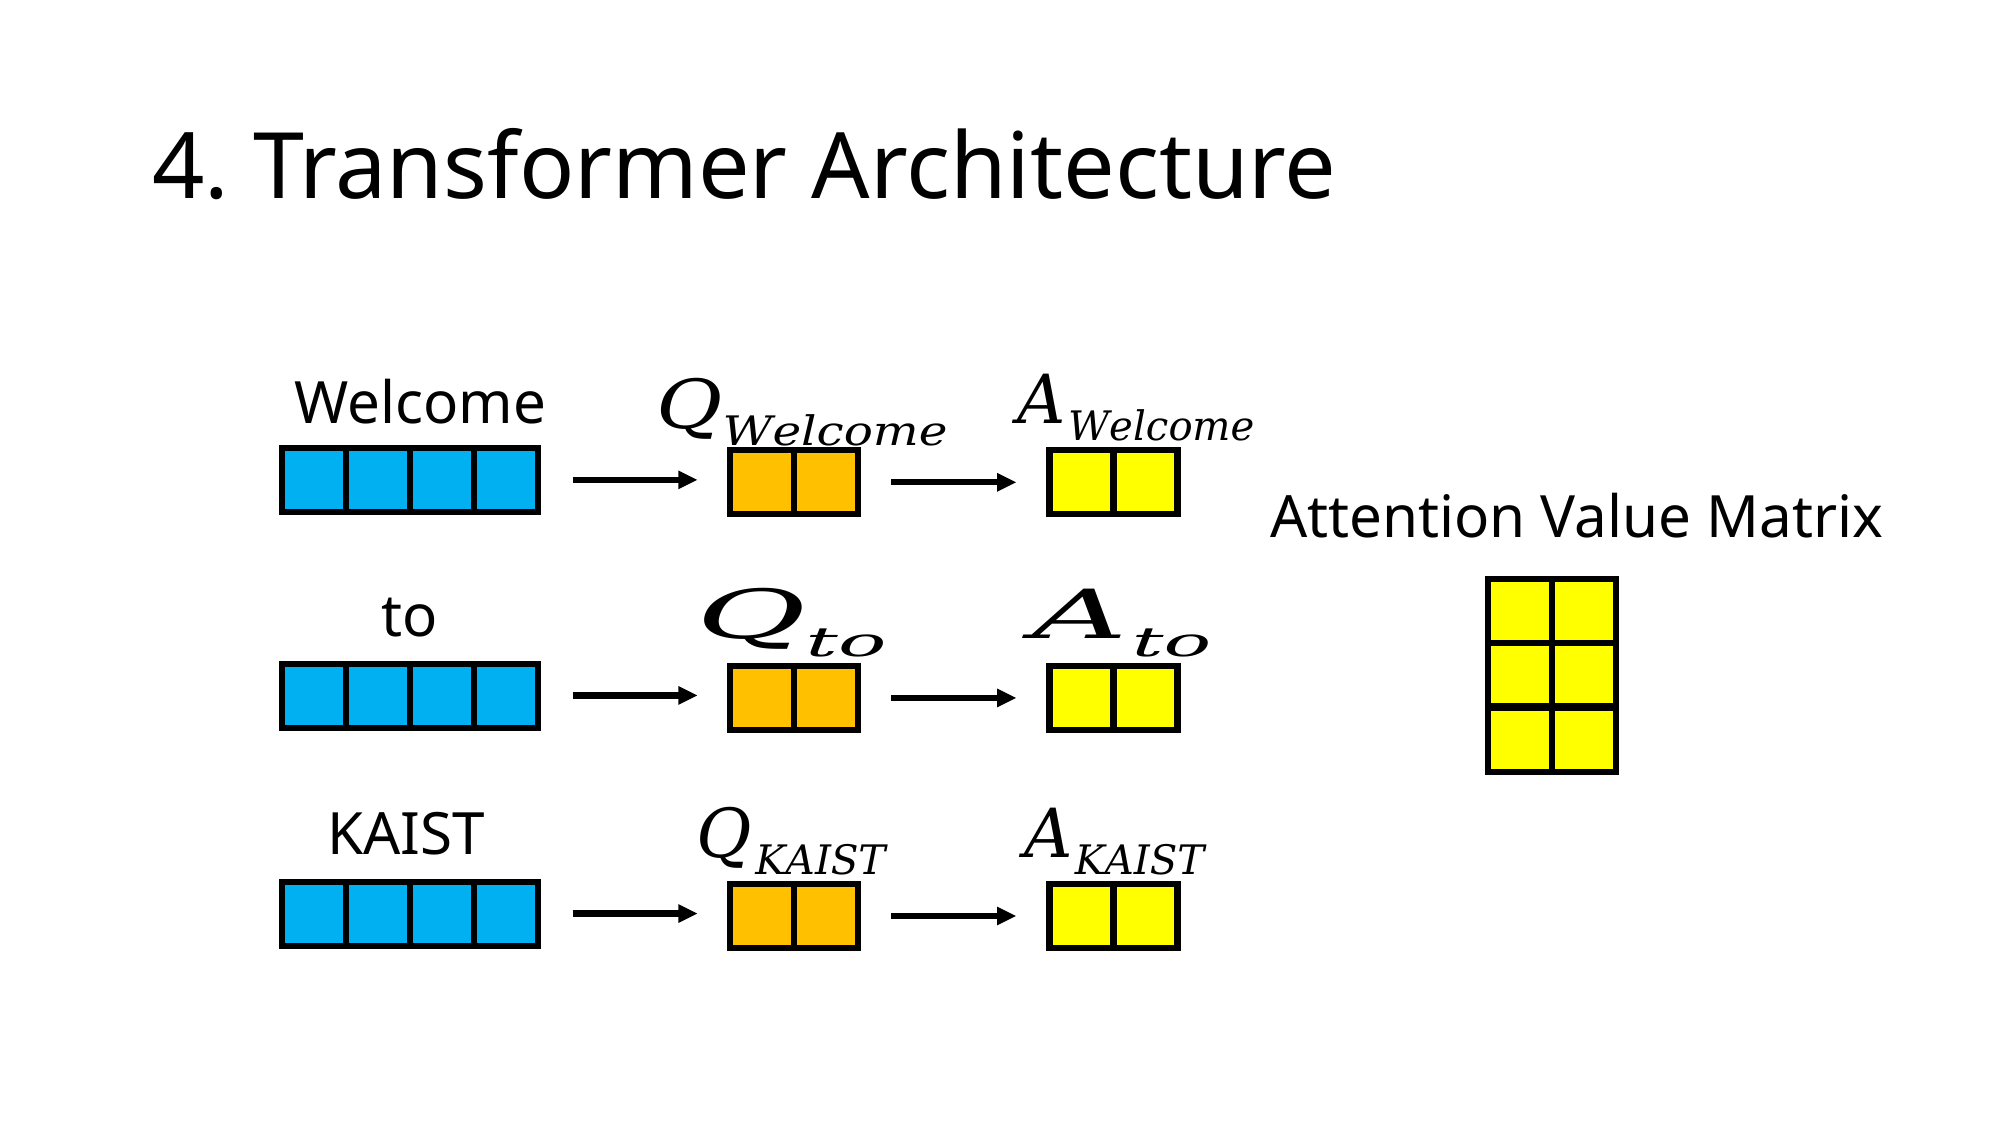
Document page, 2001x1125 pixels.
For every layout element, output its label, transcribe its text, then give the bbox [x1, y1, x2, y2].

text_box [1015, 797, 1212, 949]
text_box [282, 796, 539, 946]
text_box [279, 365, 600, 513]
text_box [1487, 578, 1616, 773]
text_box Attention Value Matrix [1255, 479, 2000, 632]
title 4. Transformer Architecture [137, 59, 2000, 278]
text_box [696, 579, 892, 730]
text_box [1015, 579, 1212, 730]
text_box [281, 578, 562, 728]
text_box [696, 797, 892, 949]
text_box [656, 368, 953, 515]
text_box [1009, 363, 1256, 515]
